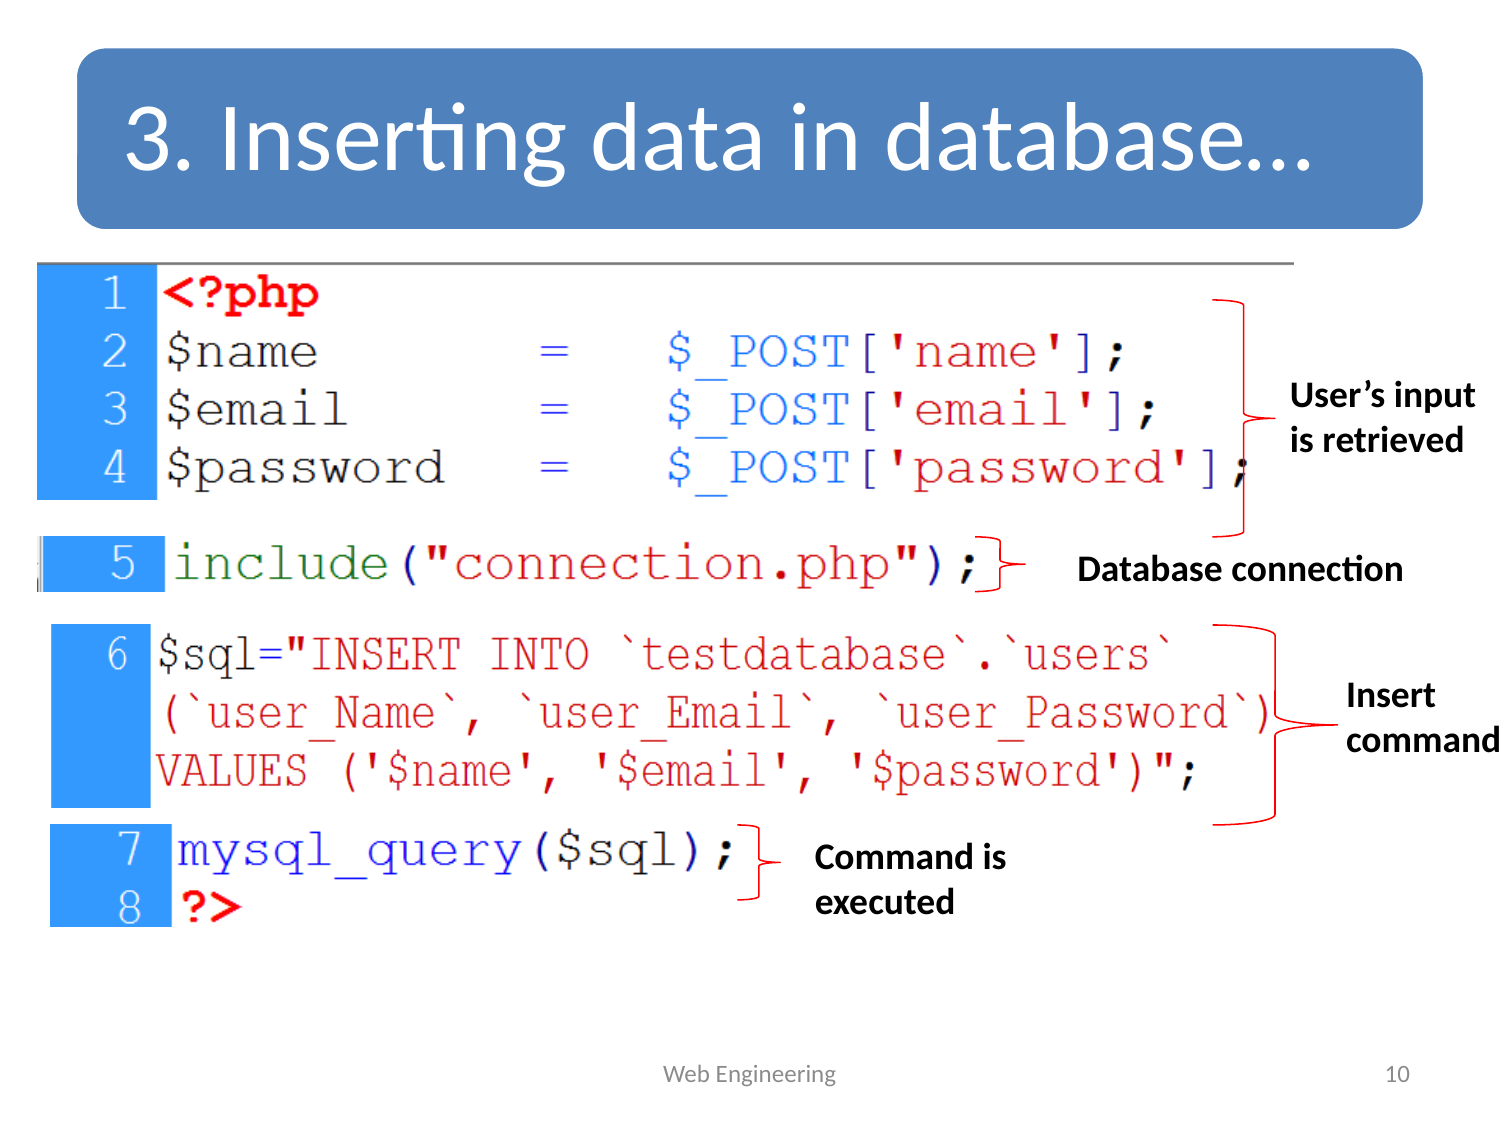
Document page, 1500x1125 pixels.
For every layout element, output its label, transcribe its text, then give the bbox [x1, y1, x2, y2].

text_box Command is executed [800, 824, 1075, 930]
picture [49, 624, 1276, 808]
text_box [1002, 560, 1026, 568]
text_box Database connection [1062, 536, 1425, 597]
text_box Insert command [1331, 662, 1500, 768]
text_box User’s input is retrieved [1298, 362, 1500, 468]
footer Web Engineering [512, 1042, 988, 1103]
text_box [1212, 510, 1245, 536]
picture [37, 536, 999, 592]
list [37, 262, 1295, 501]
picture [50, 824, 781, 927]
text_box [1279, 717, 1331, 733]
slide_number 10 [1074, 1042, 1425, 1103]
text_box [74, 44, 1426, 233]
text_box [1212, 814, 1276, 826]
